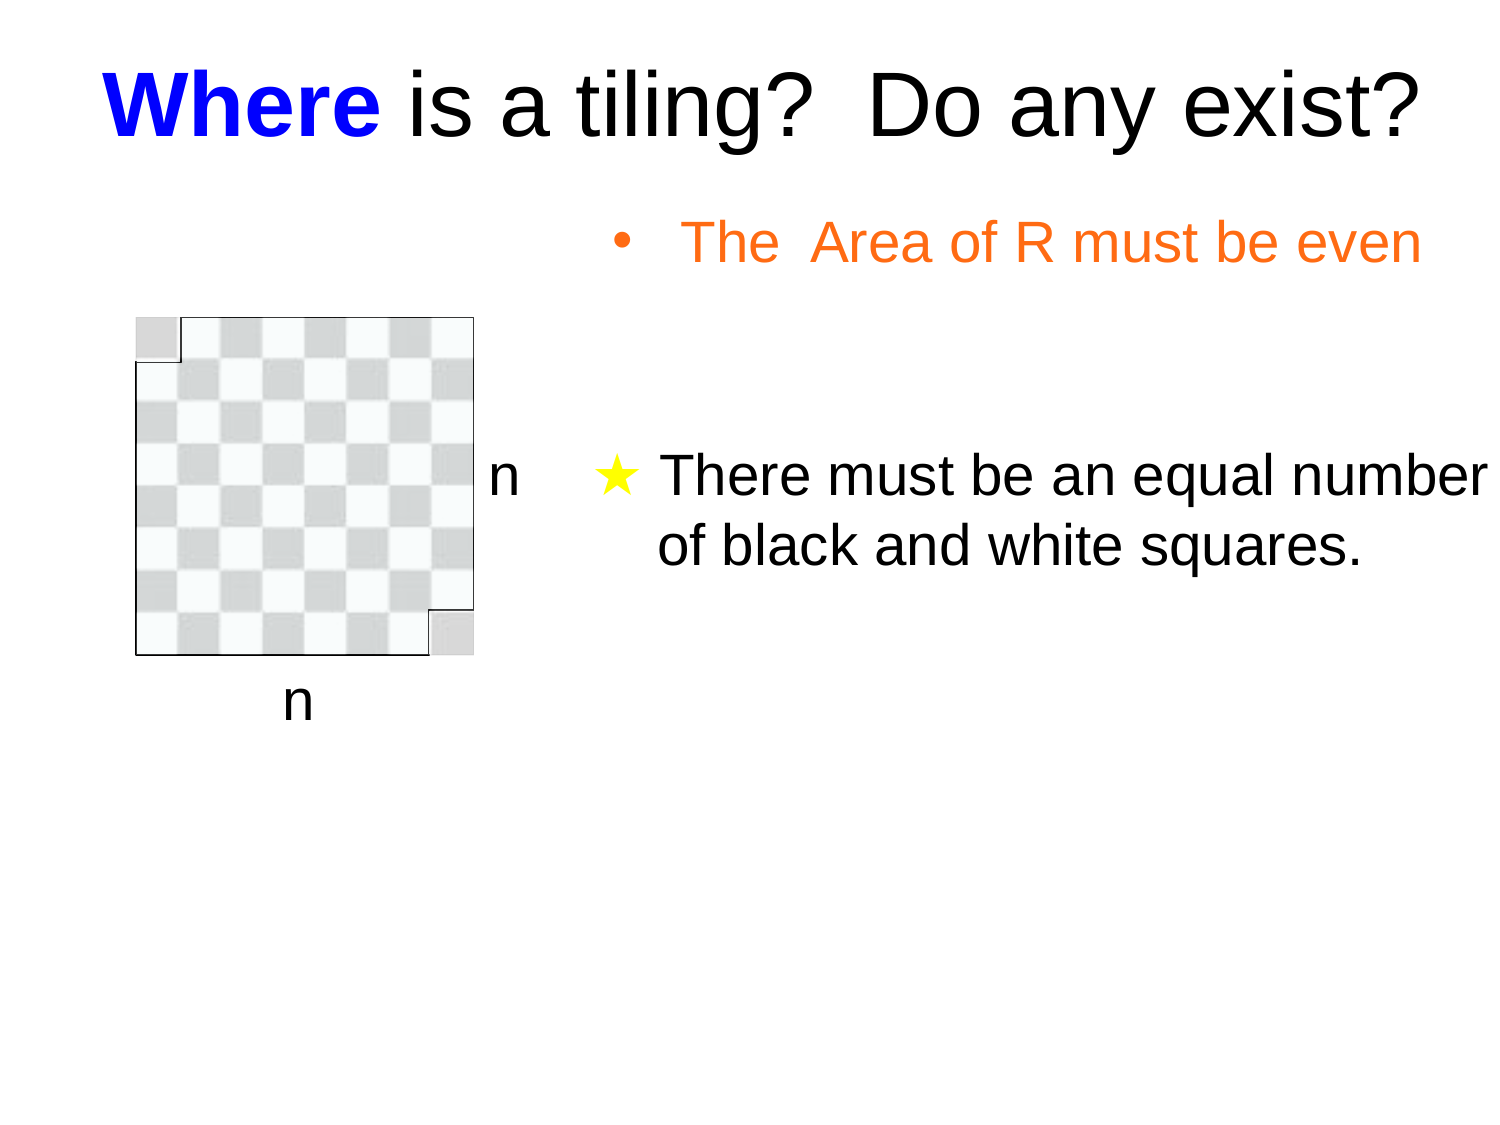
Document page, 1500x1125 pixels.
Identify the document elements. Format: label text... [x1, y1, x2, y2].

text_box ★ There must be an equal number of black and white squares. [577, 429, 1500, 585]
title Where is a tiling? Do any exist? [0, 5, 1500, 194]
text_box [101, 282, 538, 742]
text_box The Area of R must be even [536, 196, 1500, 282]
picture [135, 317, 474, 656]
